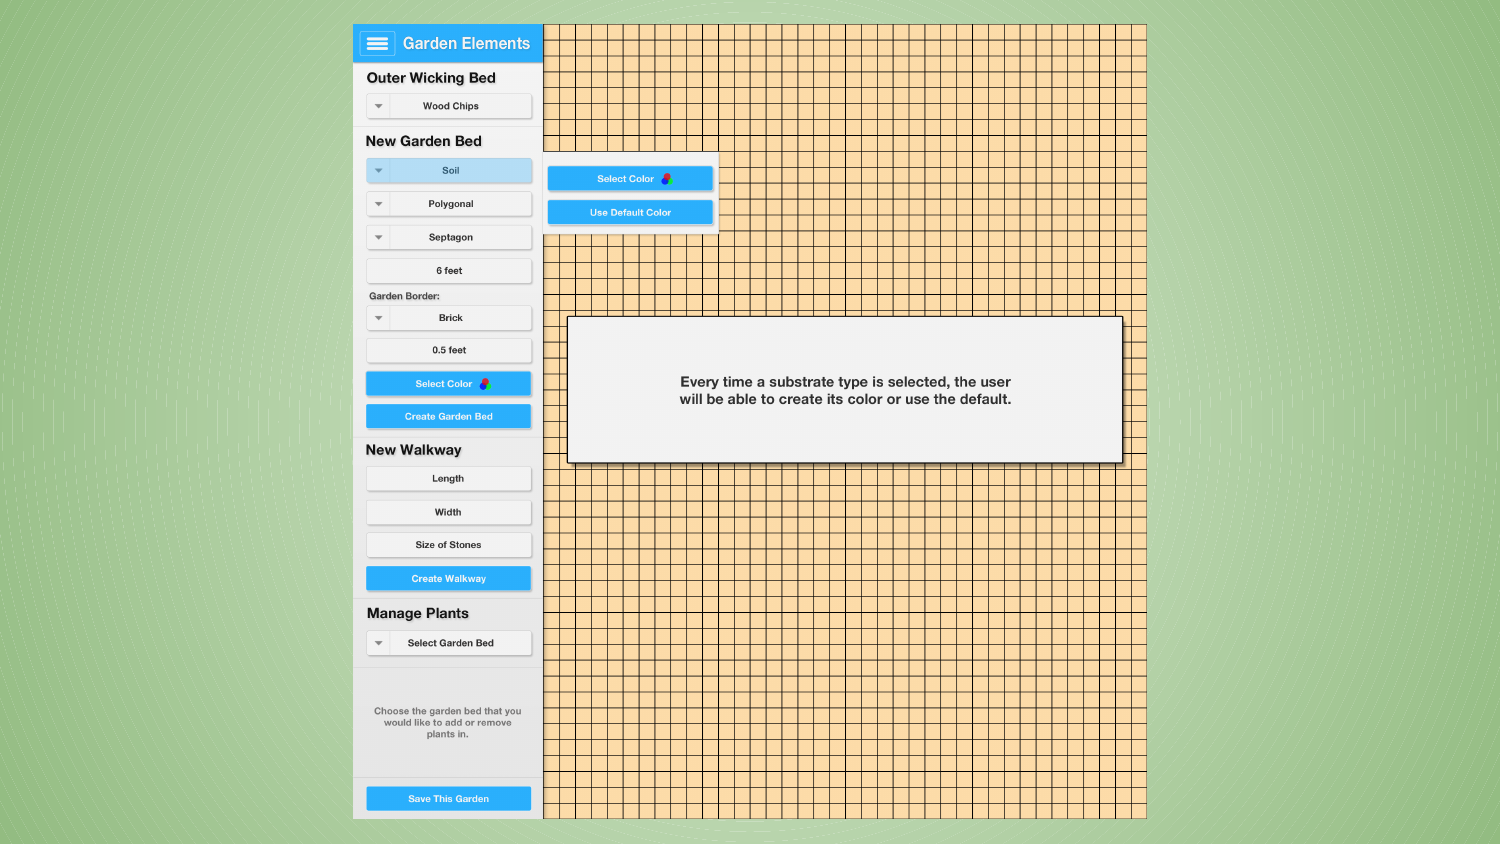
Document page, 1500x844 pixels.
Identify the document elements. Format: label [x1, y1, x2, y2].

picture [352, 24, 1148, 819]
